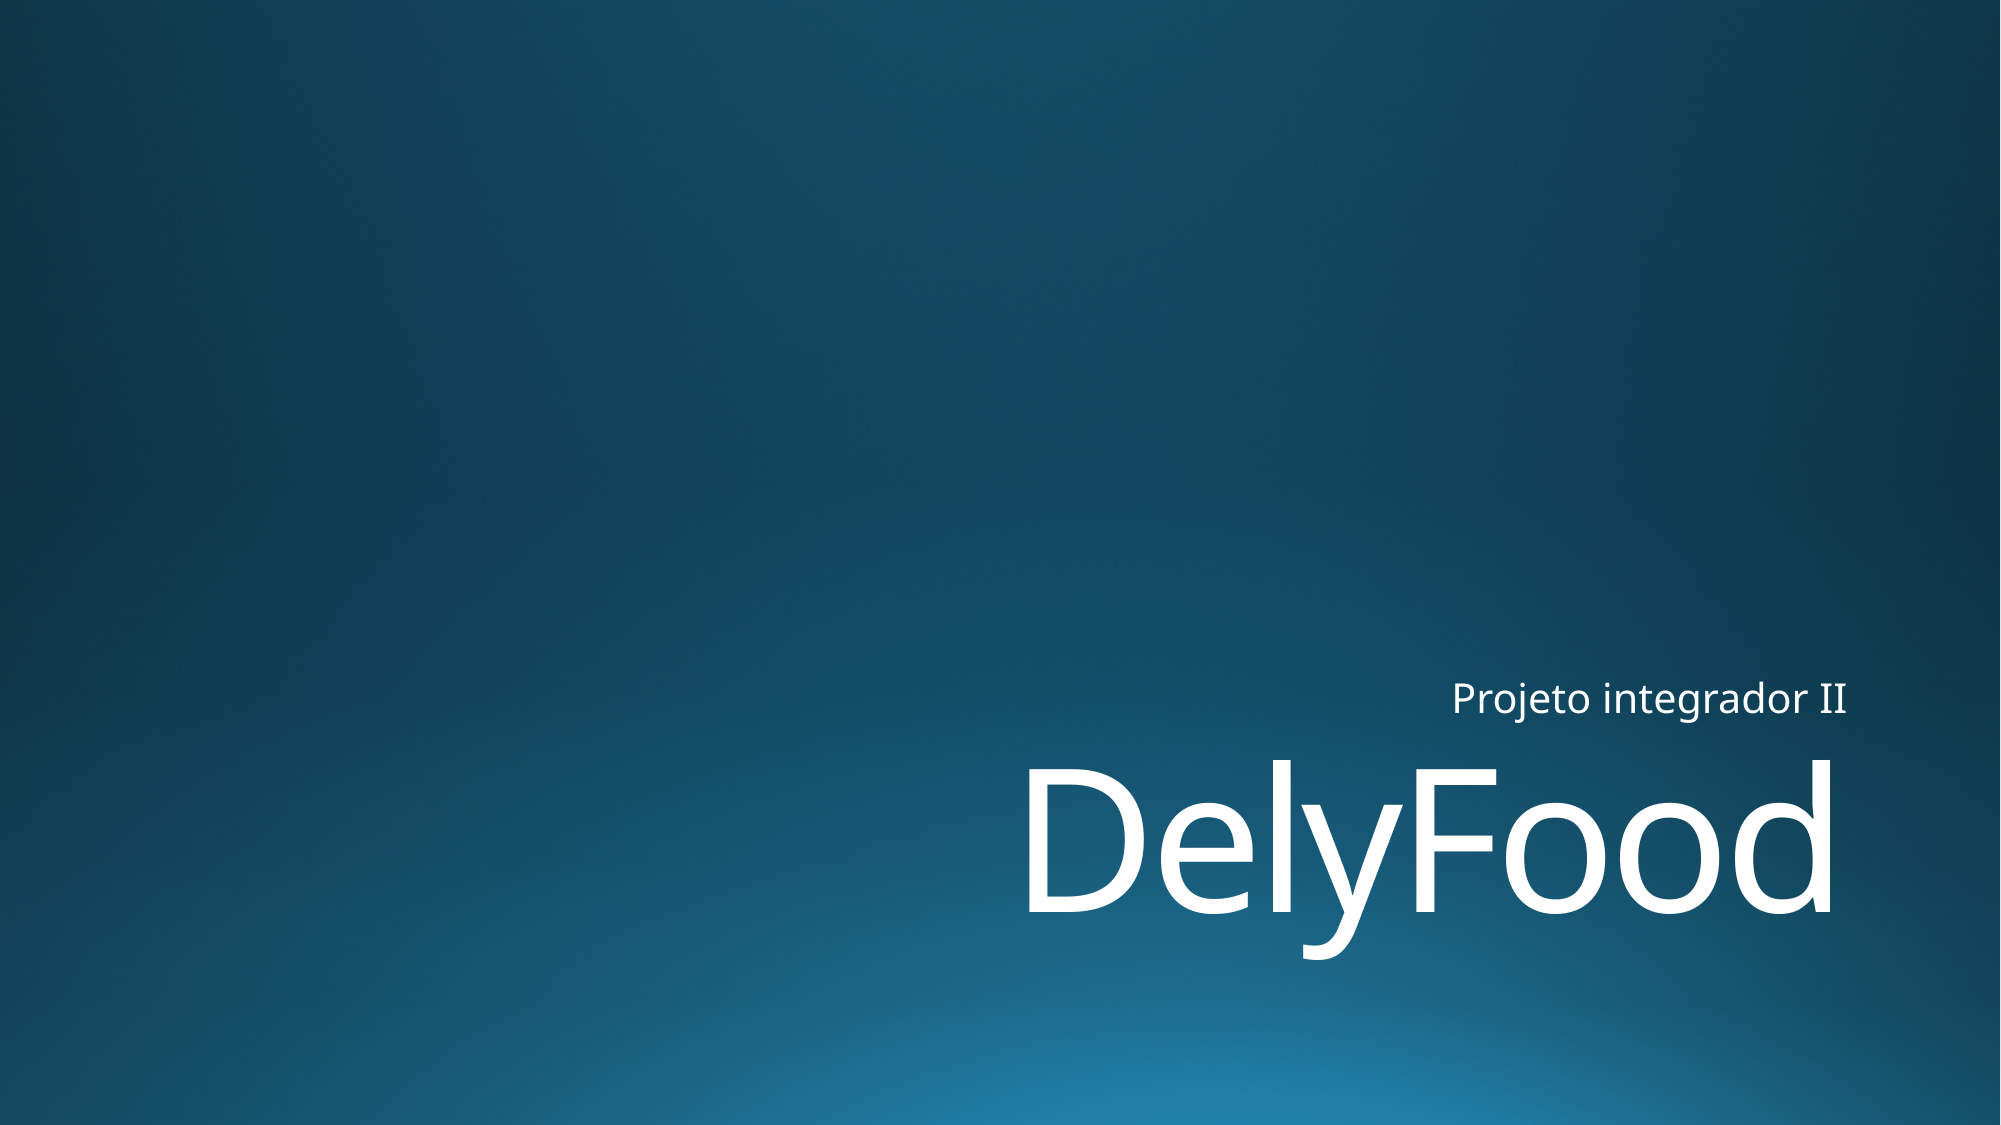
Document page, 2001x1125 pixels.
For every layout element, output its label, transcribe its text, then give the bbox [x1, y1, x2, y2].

picture [0, 0, 2001, 1125]
subtitle Projeto integrador II [362, 606, 1863, 730]
title DelyFood [362, 732, 1863, 1002]
